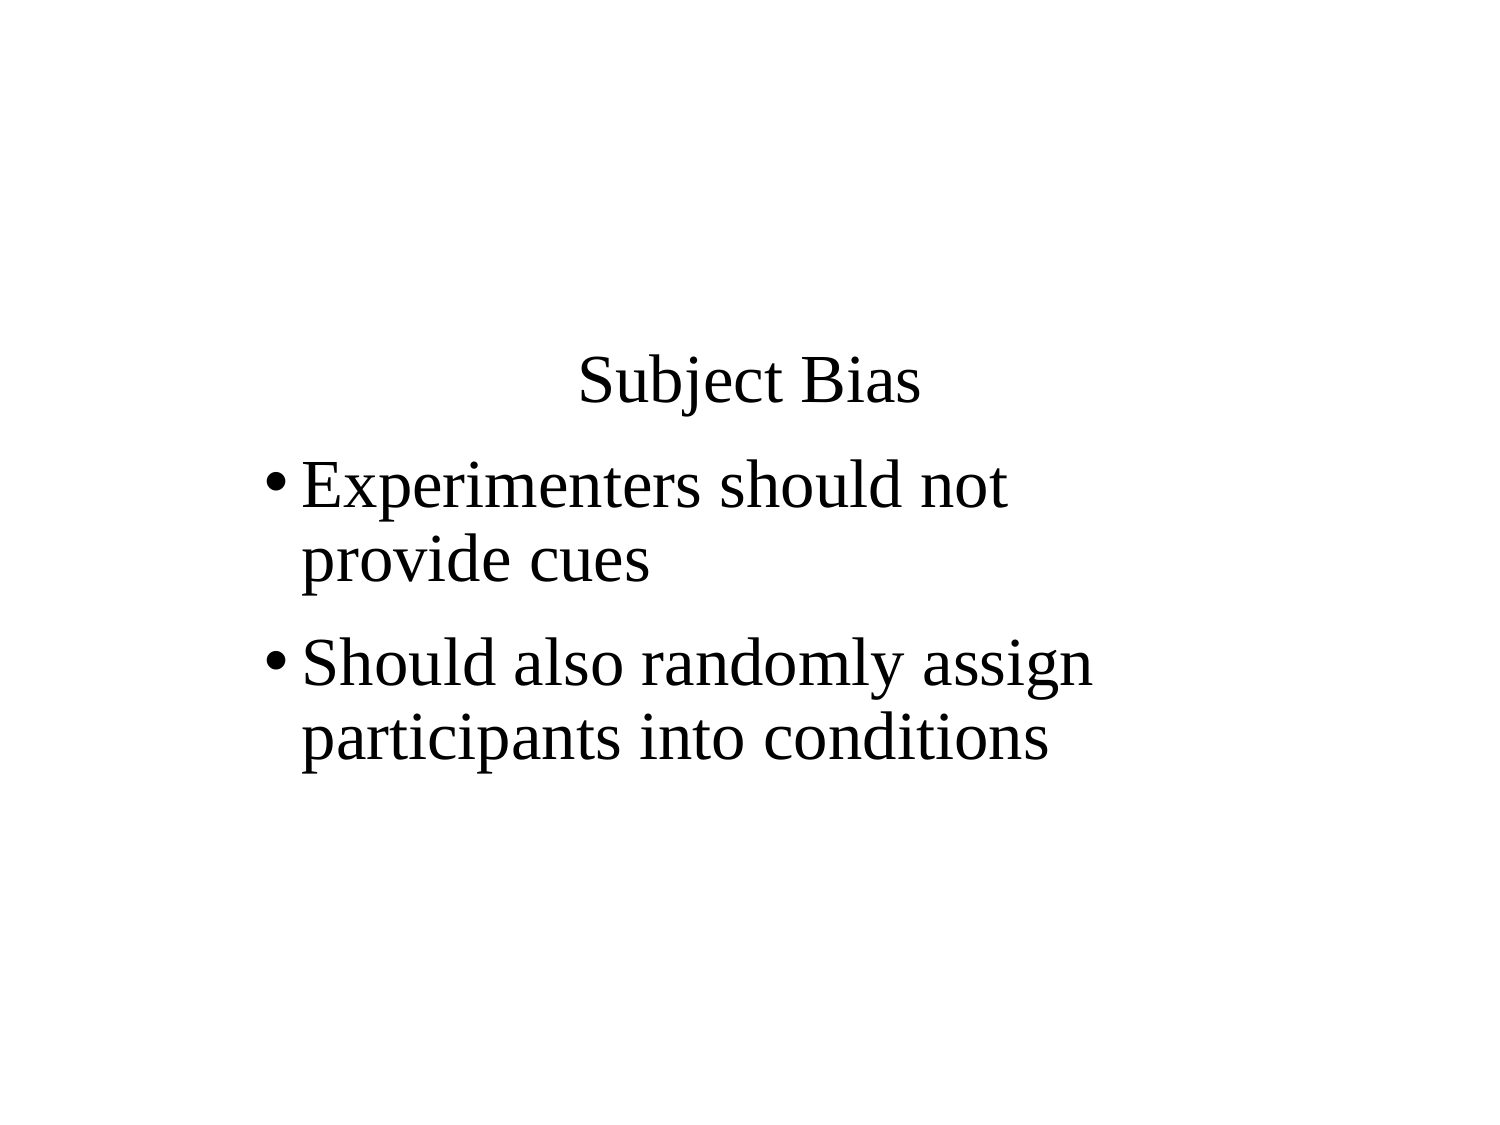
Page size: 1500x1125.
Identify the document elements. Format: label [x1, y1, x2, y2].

text_box [0, 0, 1500, 1125]
